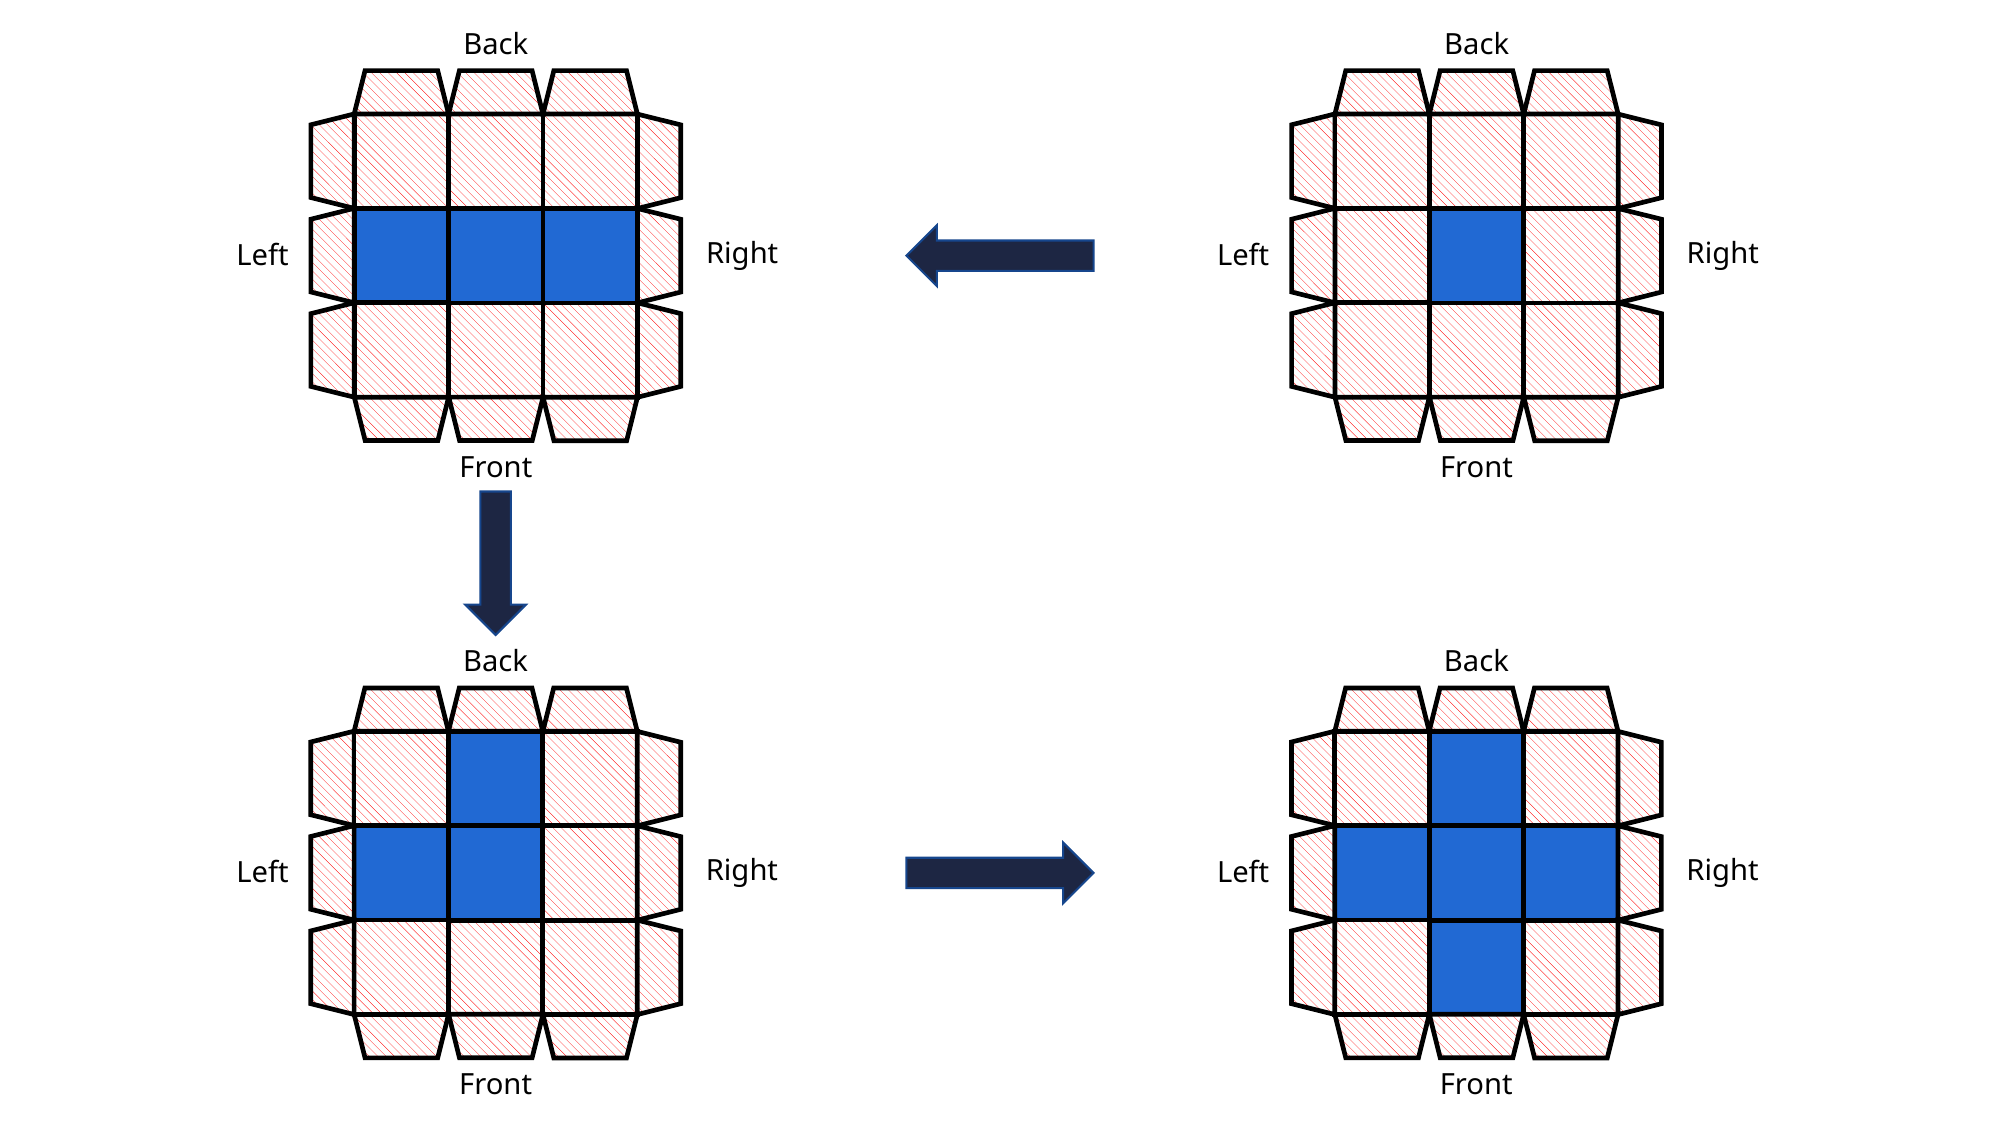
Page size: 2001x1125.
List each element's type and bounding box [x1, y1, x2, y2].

text_box [214, 17, 804, 491]
text_box [1194, 634, 1784, 1108]
text_box [1194, 17, 1785, 491]
text_box [214, 634, 804, 1108]
text_box [462, 491, 529, 634]
text_box [904, 222, 1095, 289]
text_box [905, 840, 1095, 906]
